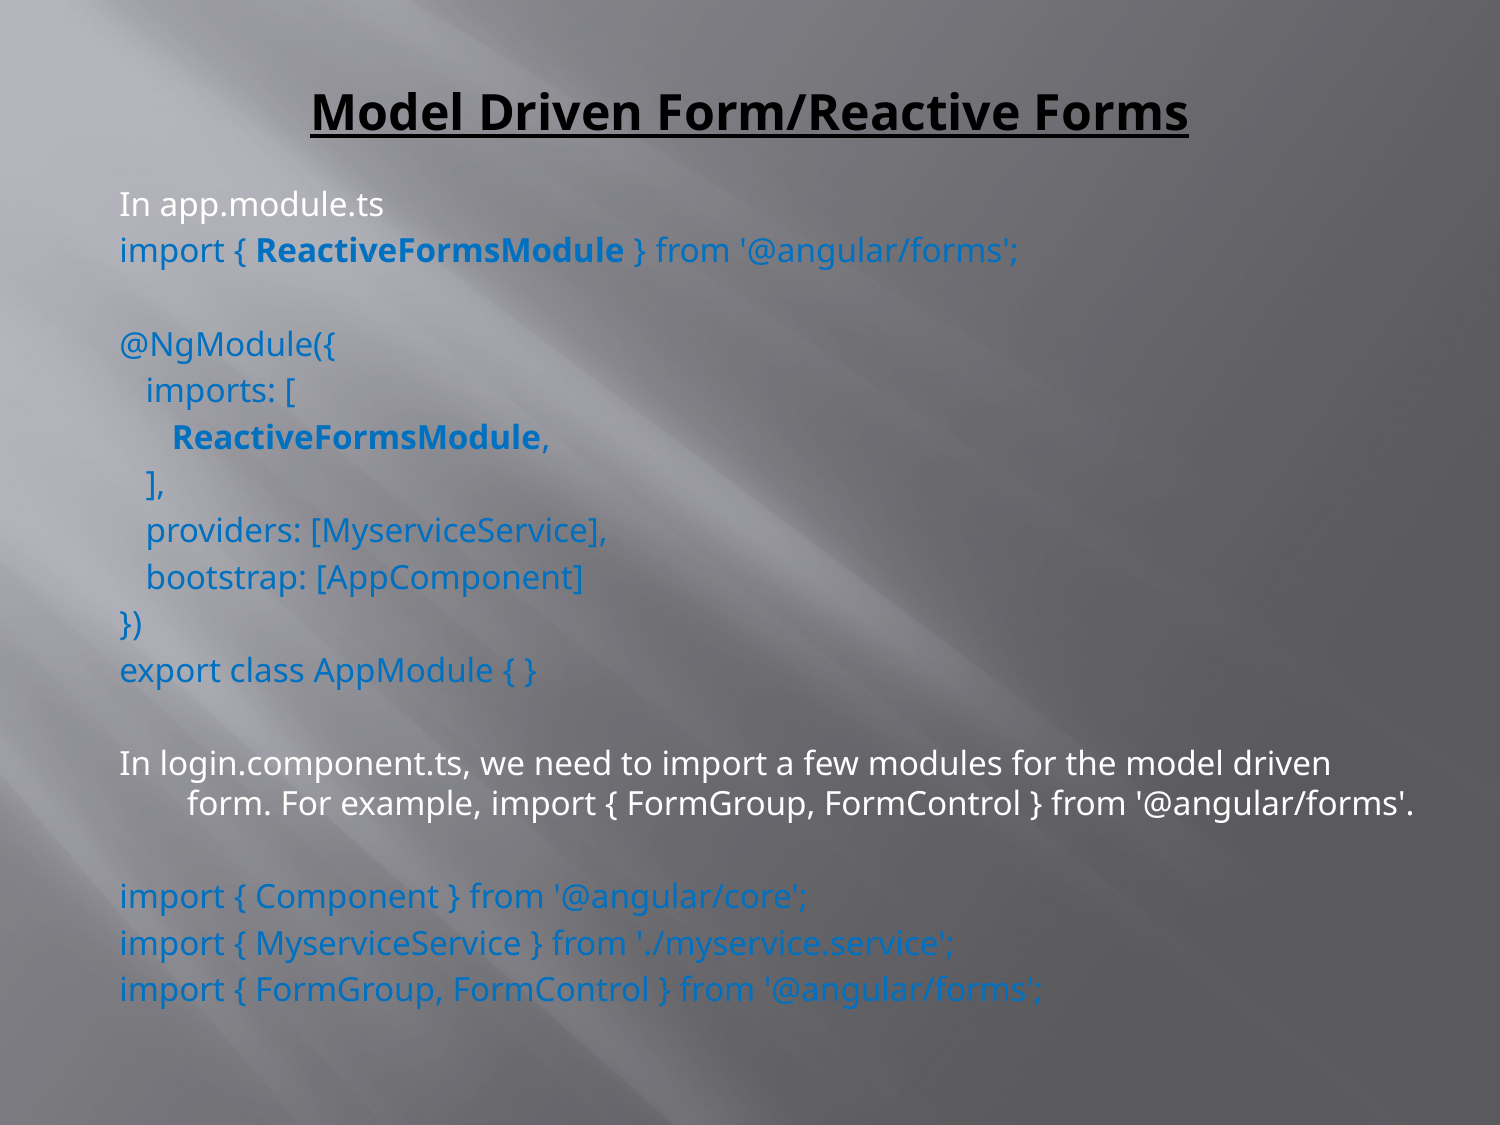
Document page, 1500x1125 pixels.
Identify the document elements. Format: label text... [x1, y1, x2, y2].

list In app.module.ts import { ReactiveFormsModule } from '@angular/forms'; @NgModule({ imports: [ ReactiveFormsModule, ], providers: [MyserviceService], bootstrap: [AppComponent] }) export class AppModule { } In login.component.ts, we need to import a few modules for the model driven form. For example, import { FormGroup, FormControl } from '@angular/forms'. import { Component } from '@angular/core'; import { MyserviceService } from './myservice.service'; import { FormGroup, FormControl } from '@angular/forms'; [81, 128, 1433, 1079]
title Model Driven Form/Reactive Forms [75, 45, 1425, 176]
